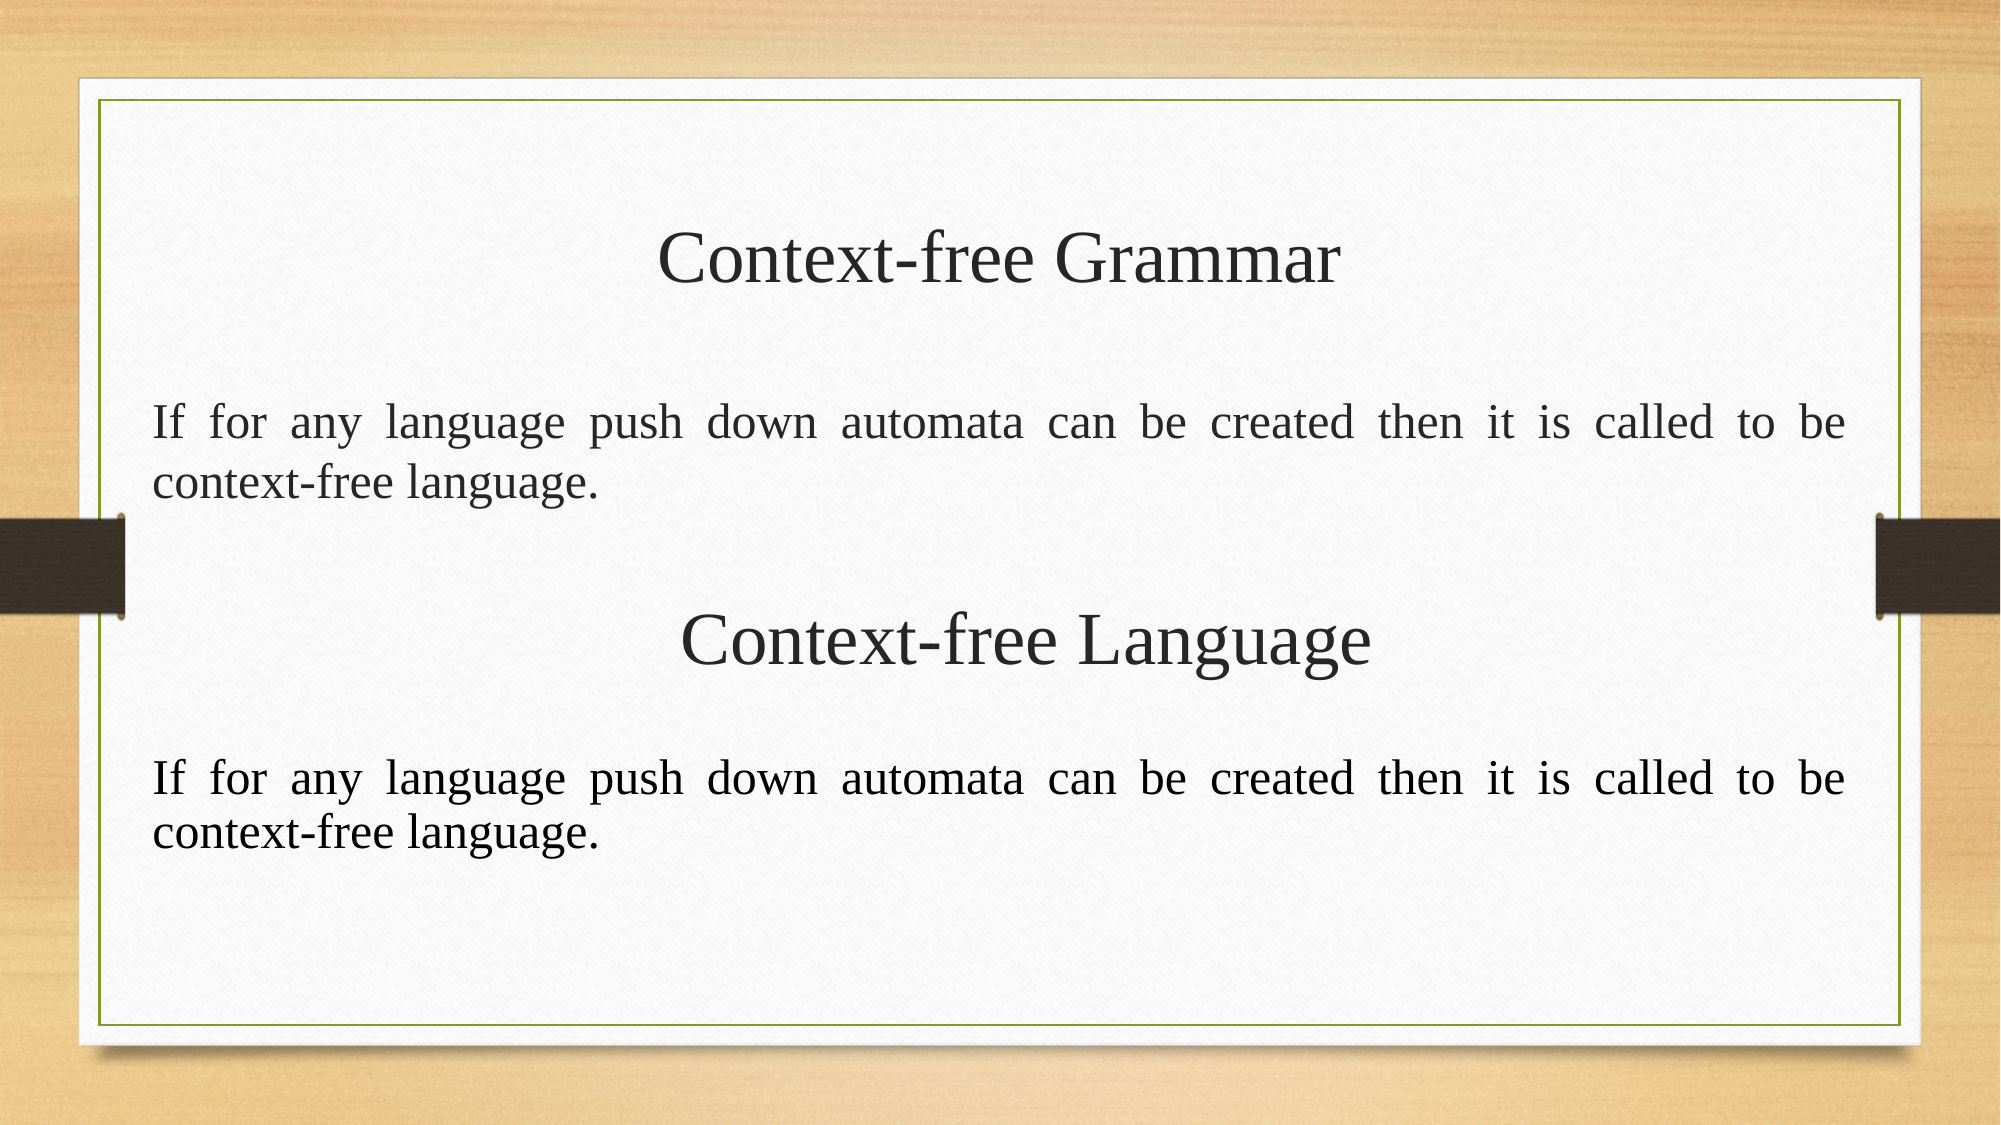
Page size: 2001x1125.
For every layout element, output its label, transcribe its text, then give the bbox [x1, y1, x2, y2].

text_box Context-free Grammar [137, 200, 1863, 325]
text_box Context-free Language [164, 581, 1890, 707]
picture [0, 0, 2001, 1125]
text_box If for any language push down automata can be created then it is called to be context-free language. [137, 381, 1863, 543]
text_box If for any language push down automata can be created then it is called to be context-free language. [137, 744, 1863, 906]
